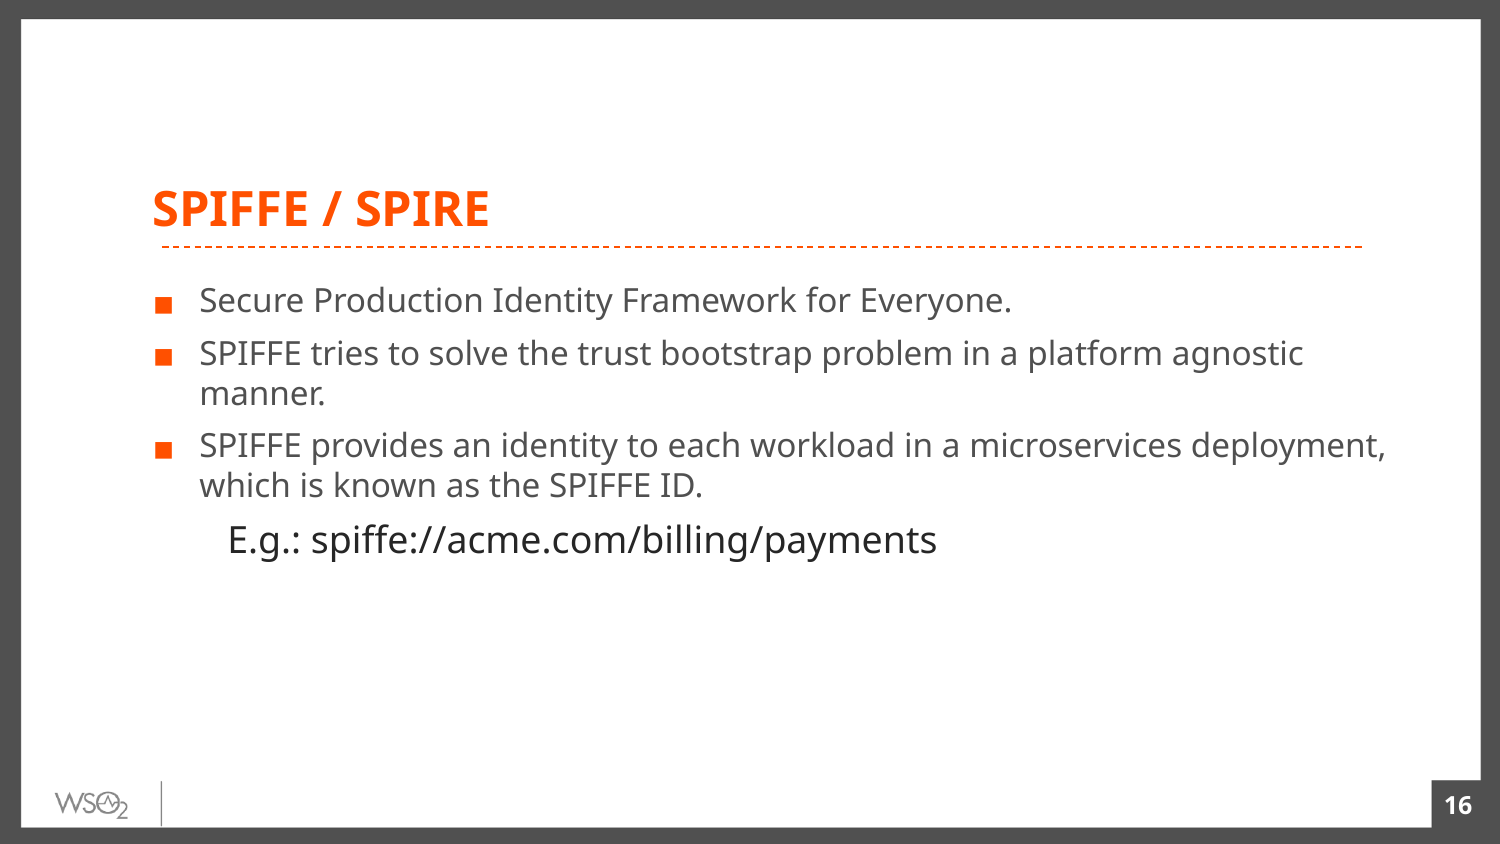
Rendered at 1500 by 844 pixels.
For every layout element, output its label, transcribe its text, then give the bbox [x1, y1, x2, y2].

title SPIFFE / SPIRE [137, 159, 1363, 235]
list Secure Production Identity Framework for Everyone. SPIFFE tries to solve the trust bootstrap problem in a platform agnostic manner. SPIFFE provides an identity to each workload in a microservices deployment, which is known as the SPIFFE ID. E.g.: spiffe://acme.com/billing/payments [137, 271, 1425, 735]
picture [0, 0, 1500, 844]
slide_number 16 [1137, 784, 1488, 830]
